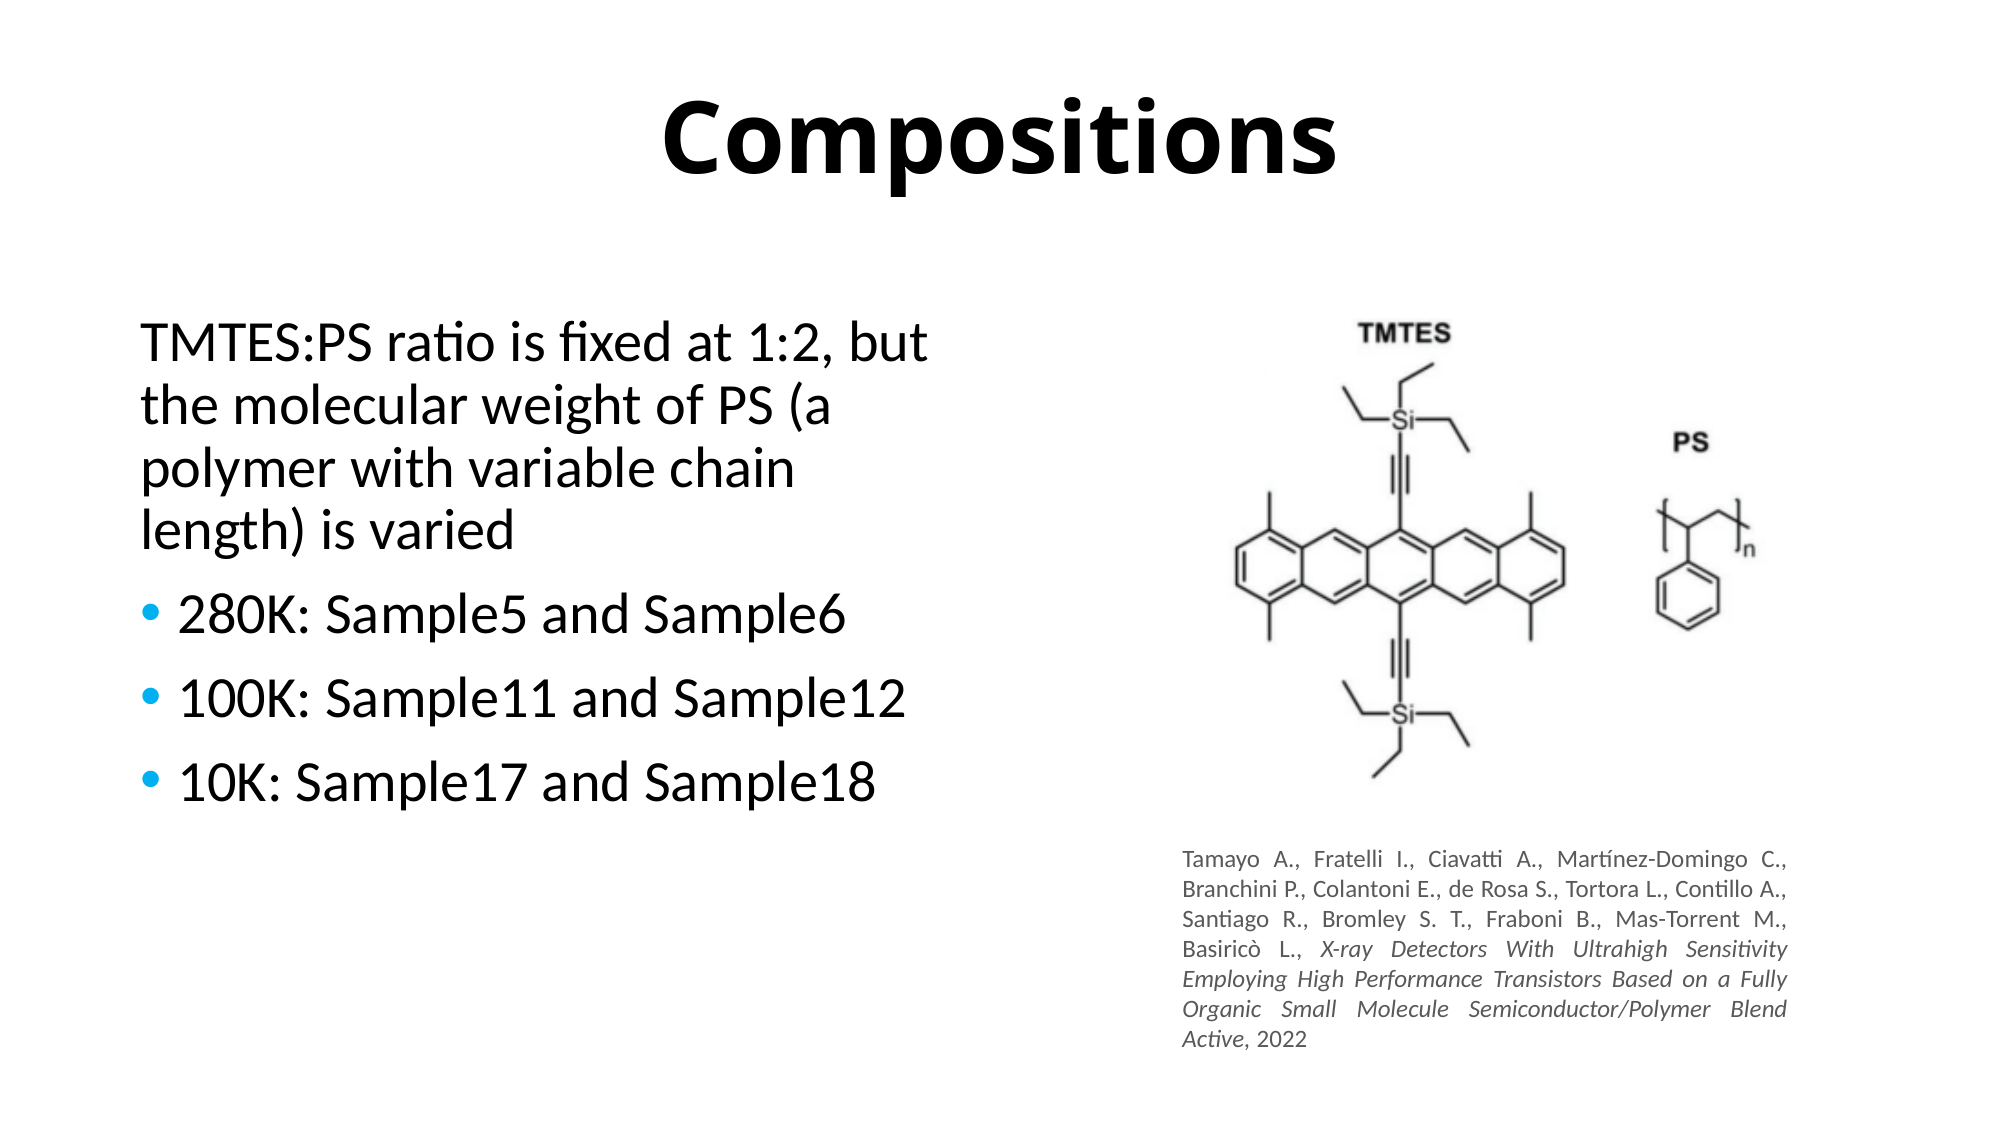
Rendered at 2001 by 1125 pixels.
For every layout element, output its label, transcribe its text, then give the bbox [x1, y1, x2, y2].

text_box Tamayo A., Fratelli I., Ciavatti A., Martínez-Domingo C., Branchini P., Colantoni E., de Rosa S., Tortora L., Contillo A., Santiago R., Bromley S. T., Fraboni B., Mas-Torrent M., Basiricò L., X-ray Detectors With Ultrahigh Sensitivity Employing High Performance Transistors Based on a Fully Organic Small Molecule Semiconductor/Polymer Blend Active, 2022 [1167, 835, 1804, 1060]
list TMTES:PS ratio is fixed at 1:2, but the molecular weight of PS (a polymer with variable chain length) is varied 280K: Sample5 and Sample6 100K: Sample11 and Sample12 10K: Sample17 and Sample18 [125, 303, 964, 840]
picture [1155, 299, 1783, 786]
title Compositions [544, 32, 1456, 250]
